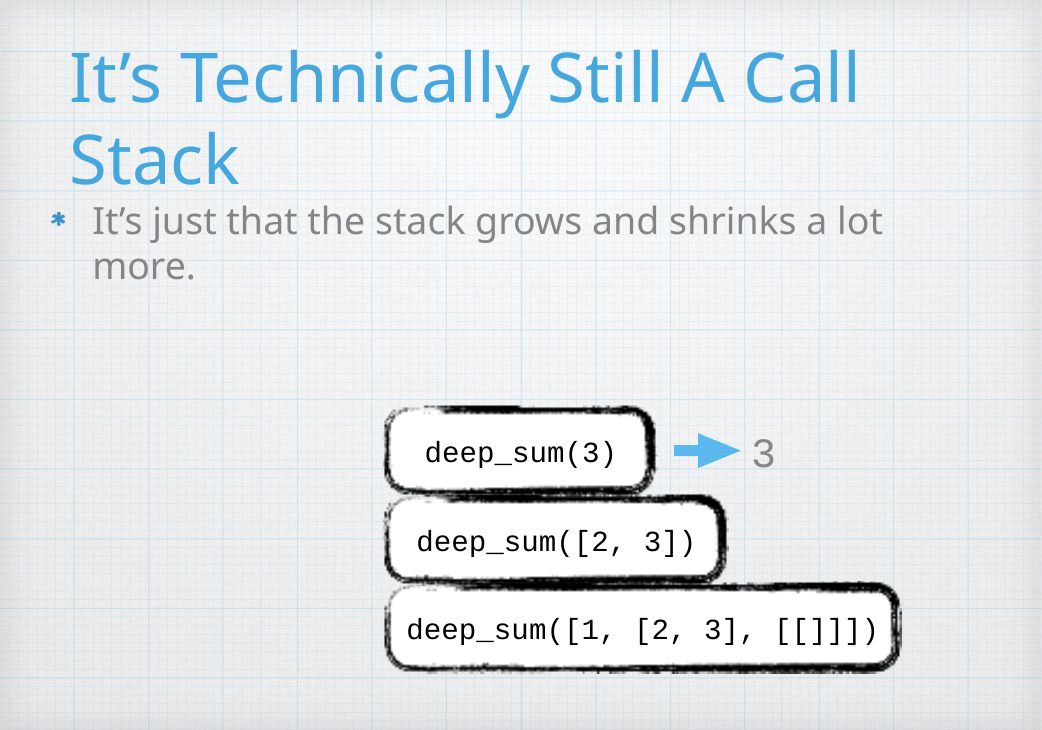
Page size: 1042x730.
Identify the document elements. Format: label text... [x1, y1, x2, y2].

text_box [383, 581, 903, 674]
text_box [674, 433, 741, 469]
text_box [383, 404, 659, 497]
text_box 3 [748, 423, 779, 478]
picture [0, 0, 1042, 730]
list It’s just that the stack grows and shrinks a lot more. [49, 169, 938, 315]
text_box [383, 493, 730, 586]
title It’s Technically Still A Call Stack [67, 59, 956, 172]
